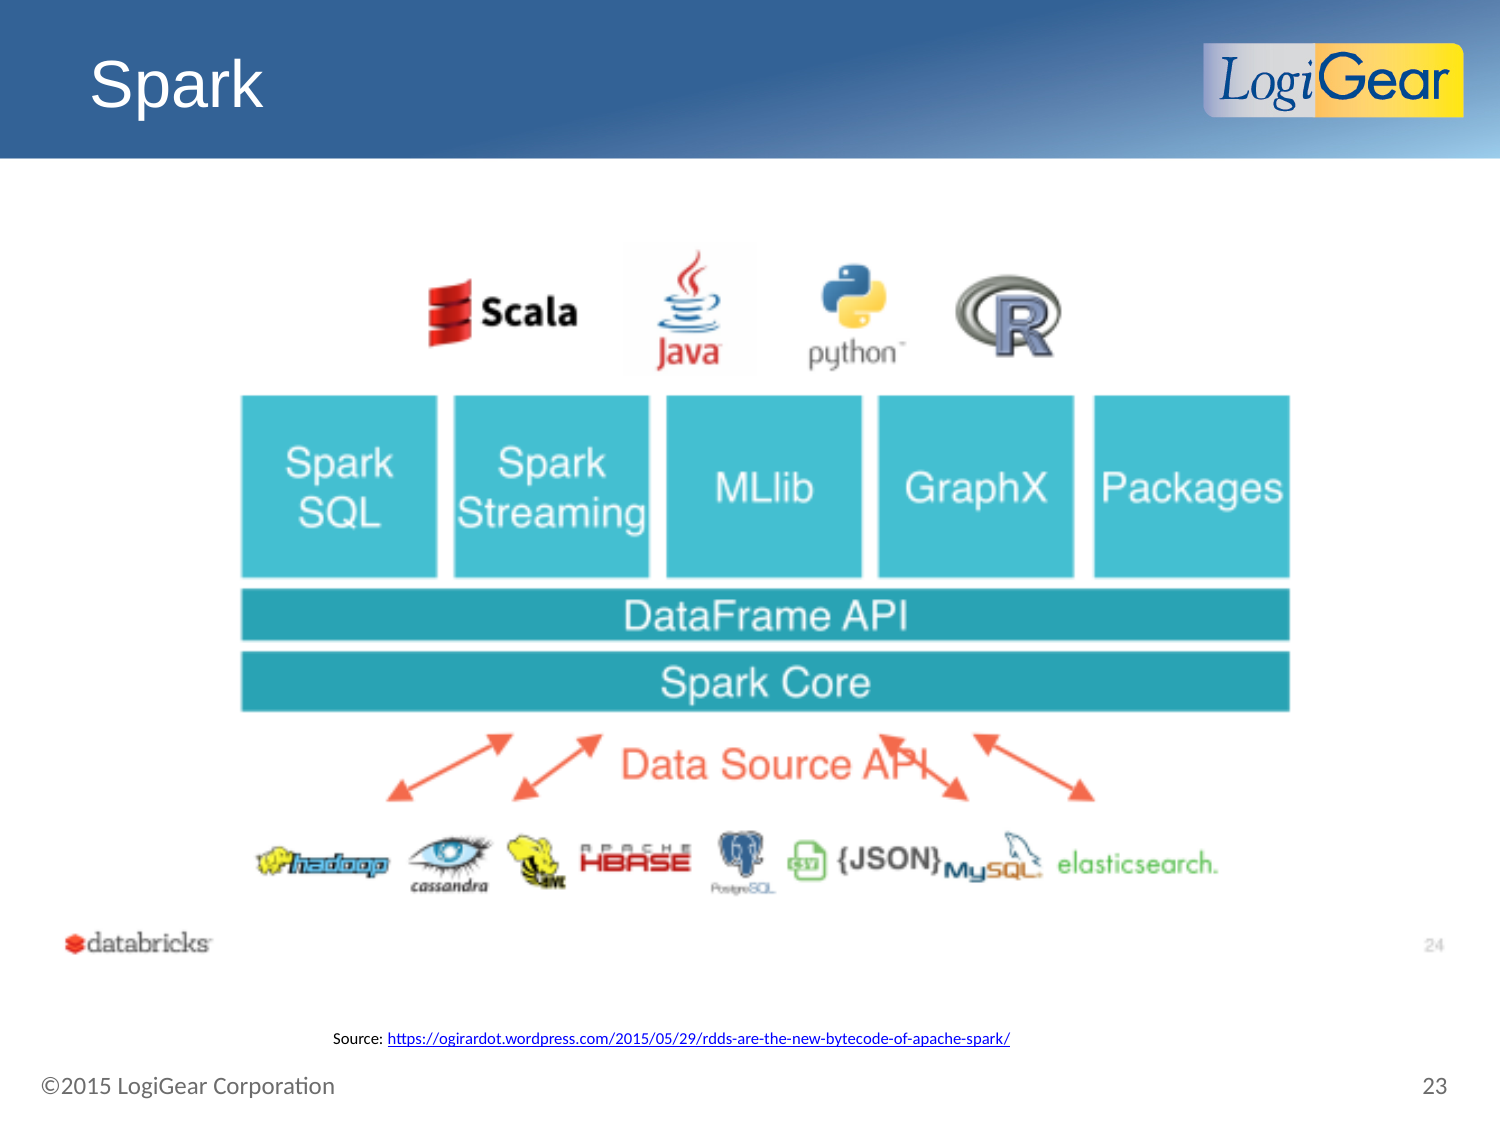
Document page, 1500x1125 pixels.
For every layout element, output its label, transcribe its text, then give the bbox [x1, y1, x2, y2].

slide_number 23 [1112, 1062, 1463, 1108]
title Spark [75, 24, 1213, 138]
text_box Source: https://ogirardot.wordpress.com/2015/05/29/rdds-are-the-new-bytecode-of-apache-spark/ [318, 1020, 1026, 1055]
picture [0, 0, 1500, 1125]
footer ©2015 LogiGear Corporation [25, 1062, 501, 1108]
